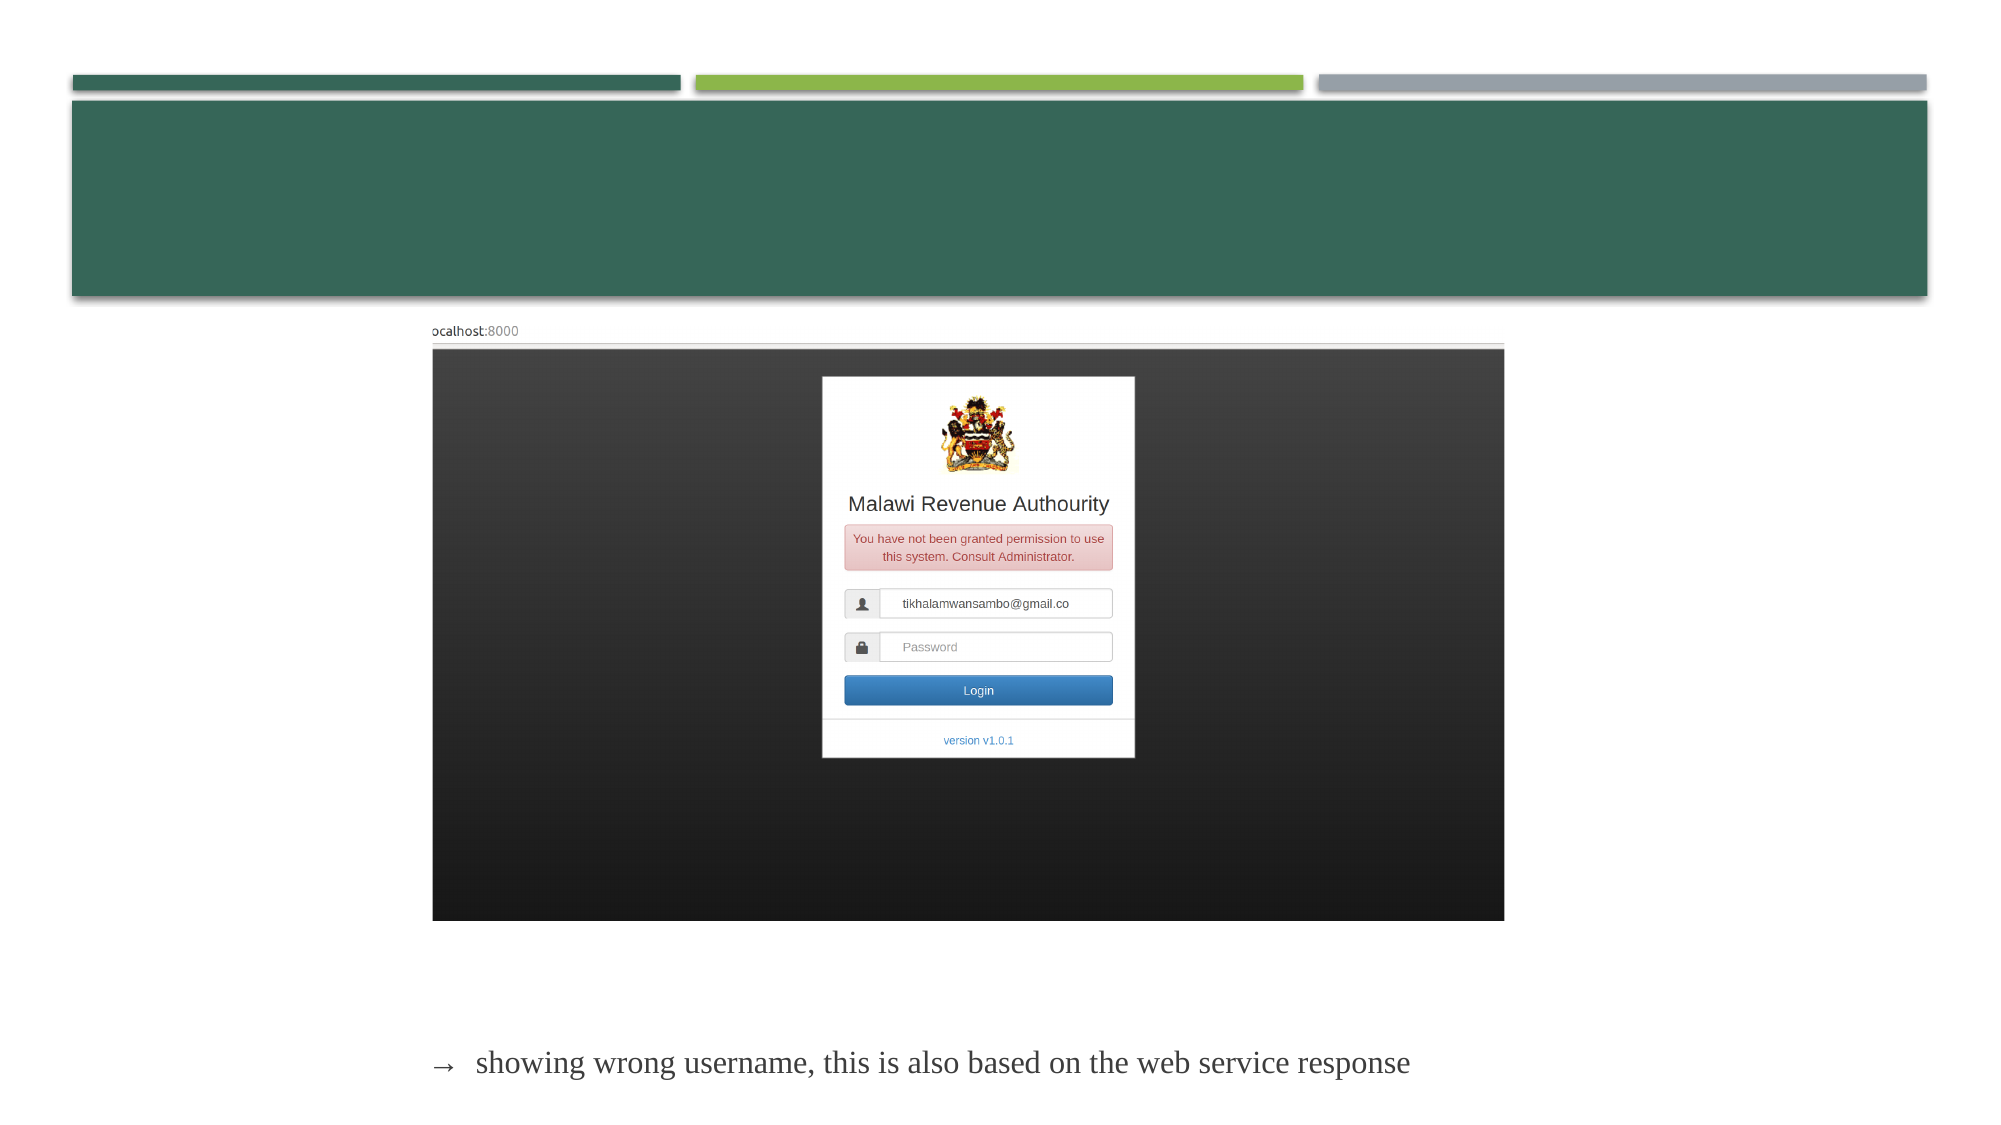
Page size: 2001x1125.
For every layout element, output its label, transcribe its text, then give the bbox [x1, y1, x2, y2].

picture [431, 326, 1505, 921]
list → showing wrong username, this is also based on the web service response [412, 922, 1627, 1089]
